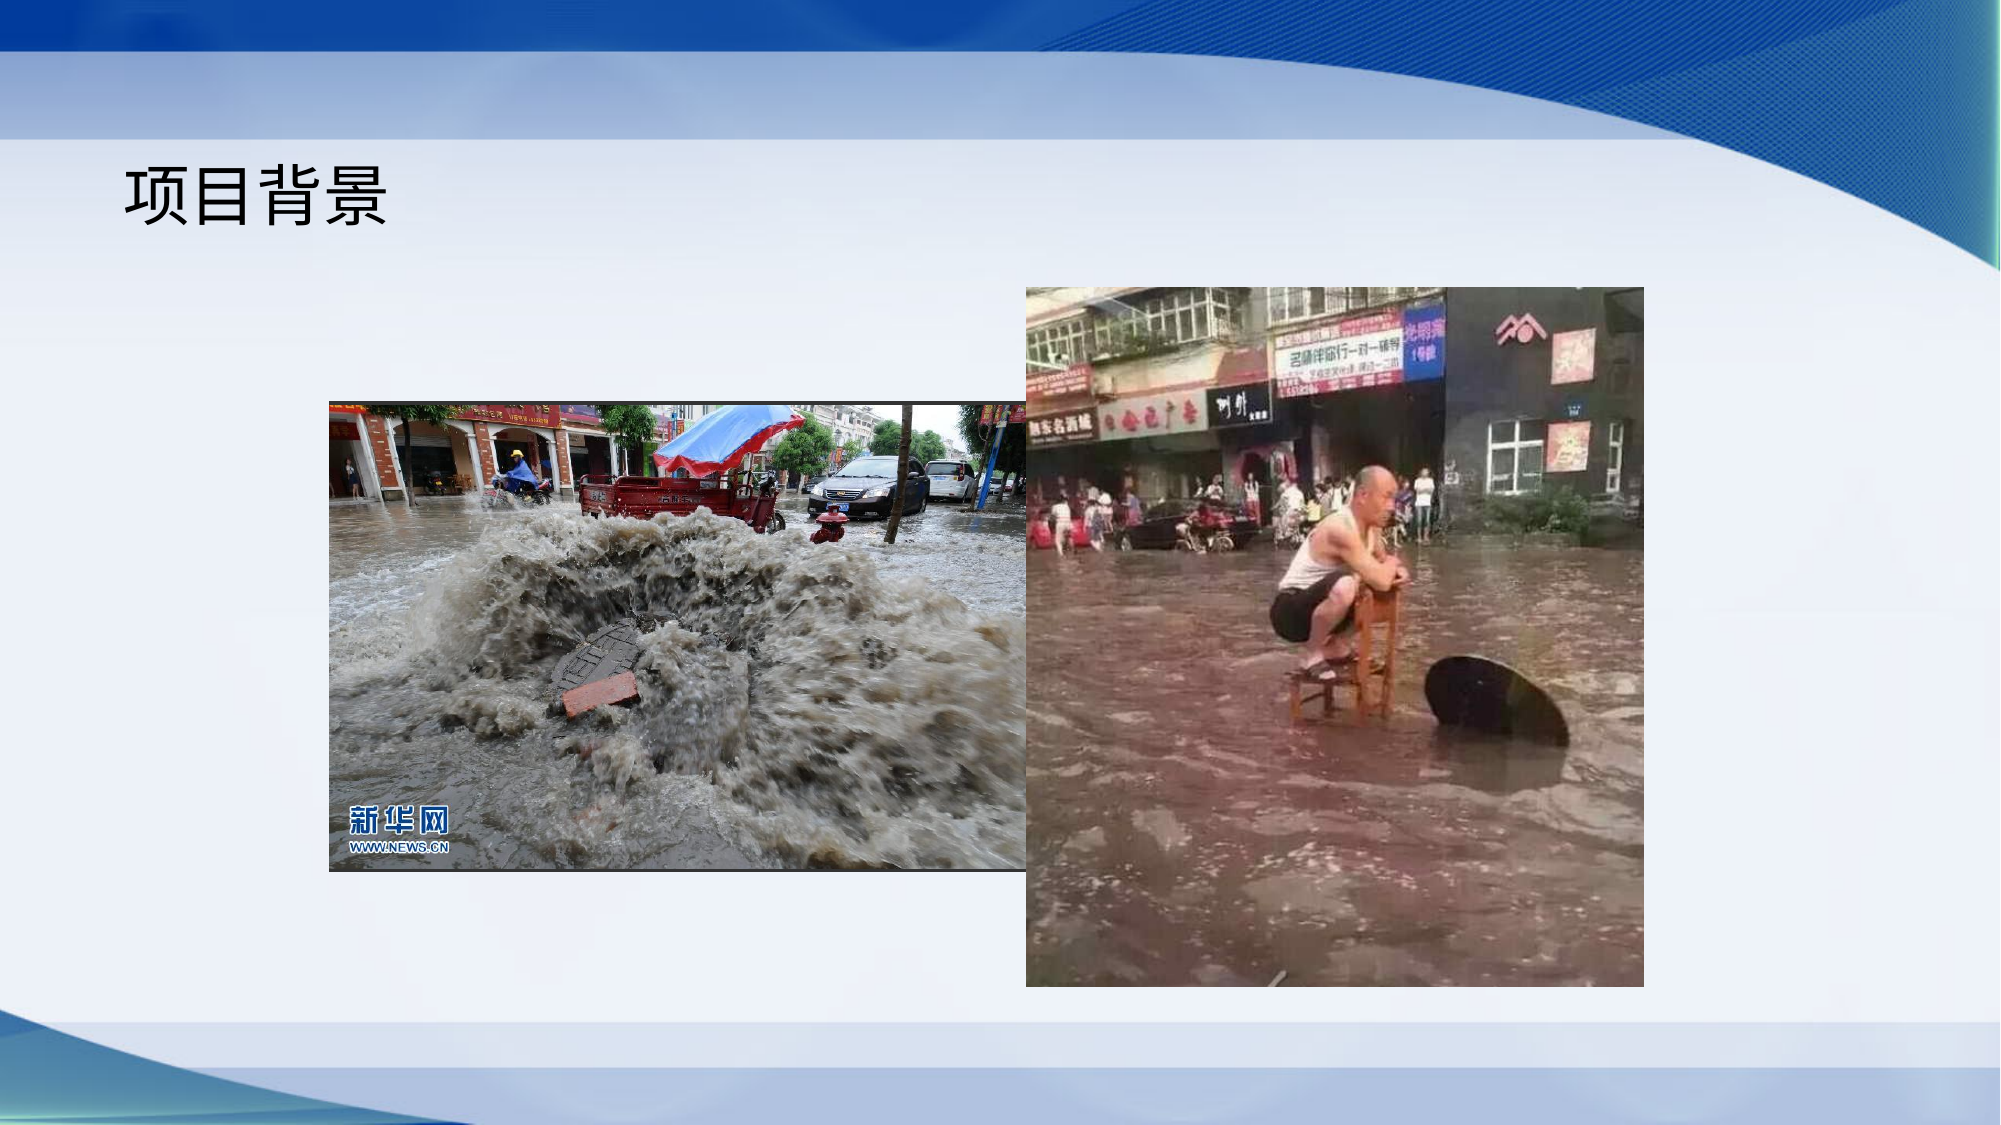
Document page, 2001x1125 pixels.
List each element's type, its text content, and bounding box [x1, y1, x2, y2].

picture [0, 0, 2001, 1125]
text_box 项目背景 [108, 146, 406, 242]
